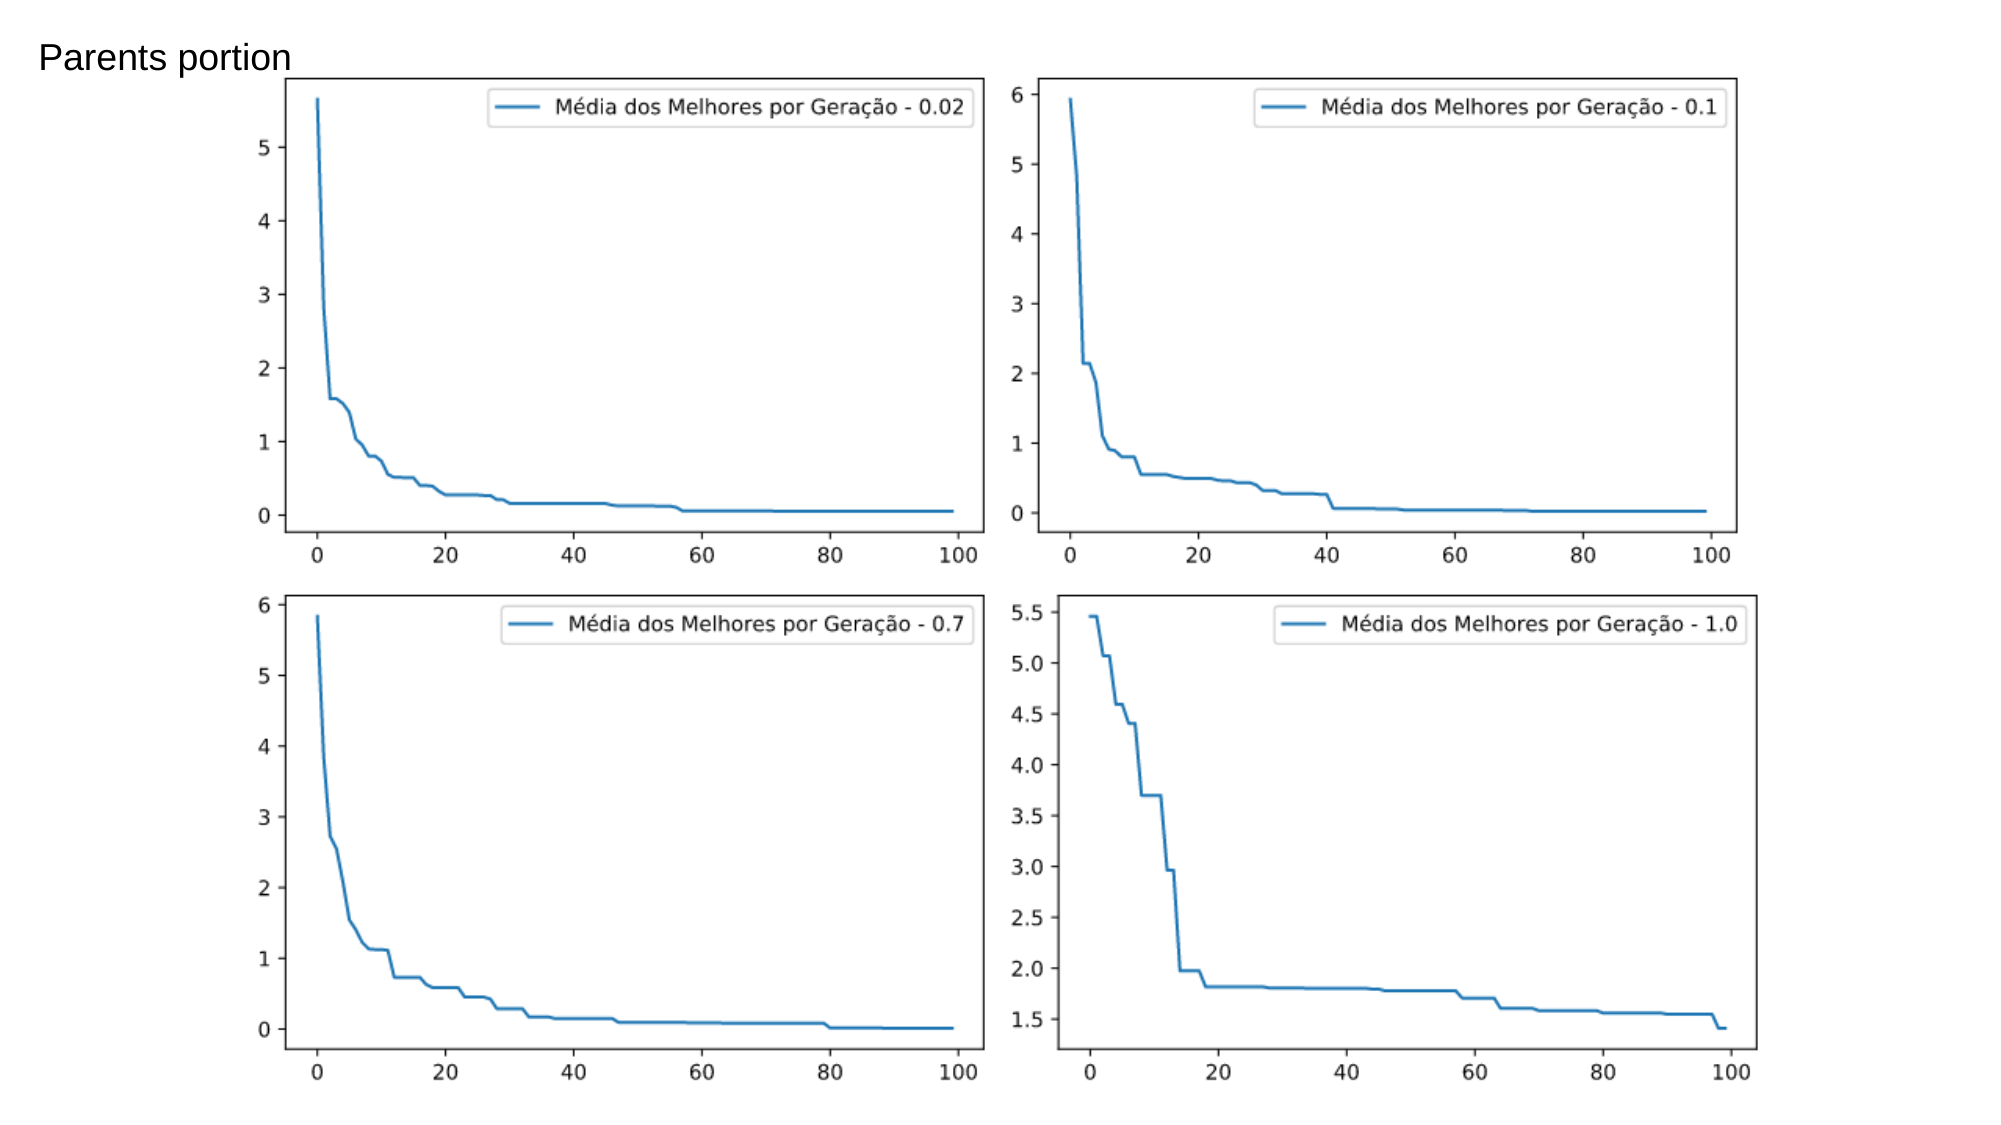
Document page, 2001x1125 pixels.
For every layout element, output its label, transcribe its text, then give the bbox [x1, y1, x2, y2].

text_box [243, 63, 1772, 1099]
text_box Parents portion [23, 25, 307, 83]
